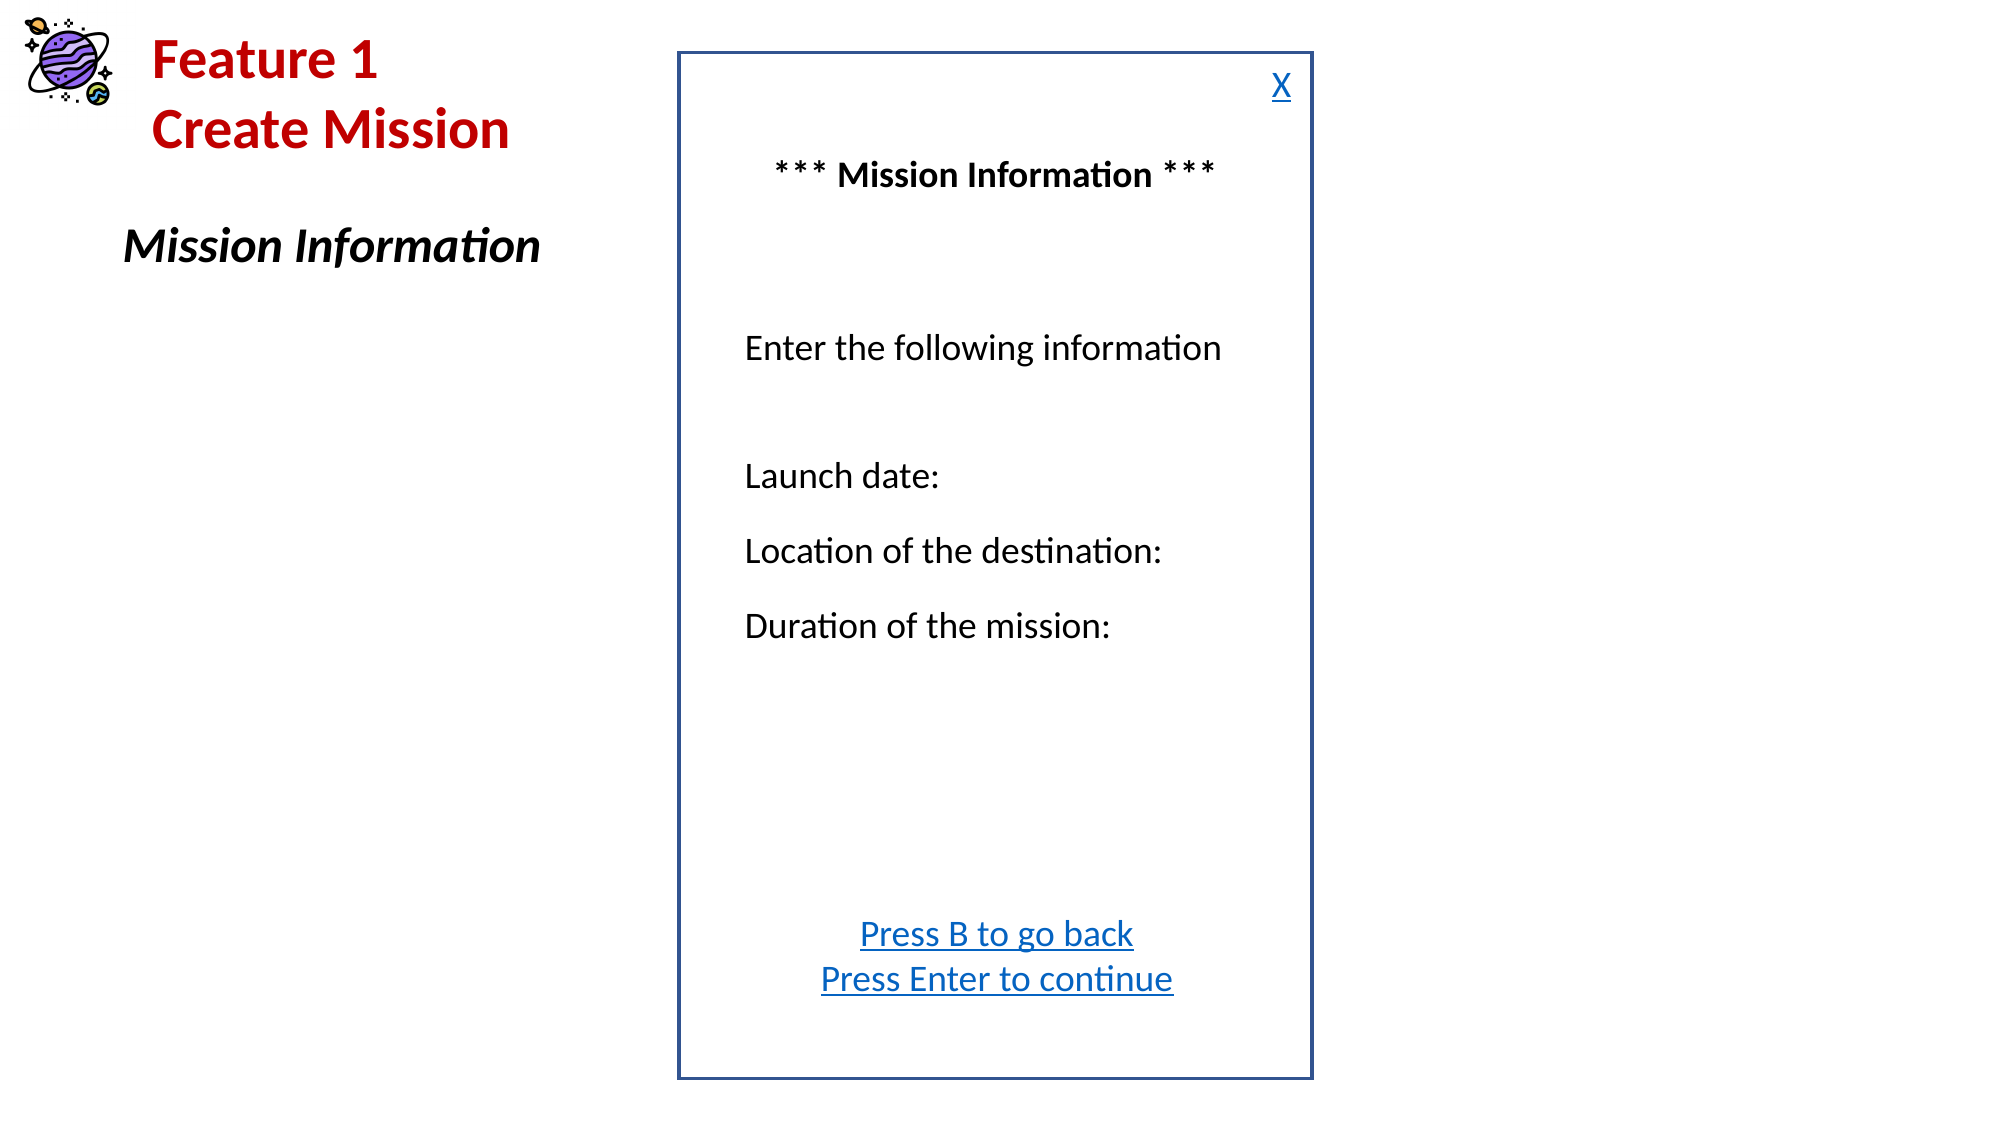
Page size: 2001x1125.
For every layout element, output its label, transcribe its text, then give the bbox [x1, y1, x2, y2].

text_box *** Mission Information *** [679, 142, 1312, 203]
text_box [678, 51, 1313, 1080]
text_box Enter the following information Launch date: Location of the destination: Duration of the mission: [730, 315, 1360, 698]
text_box Mission Information [107, 204, 557, 280]
text_box X [1257, 52, 1360, 113]
picture [0, 0, 136, 130]
text_box Press B to go back Press Enter to continue [682, 901, 1312, 1007]
text_box Feature 1 Create Mission [137, 12, 527, 168]
